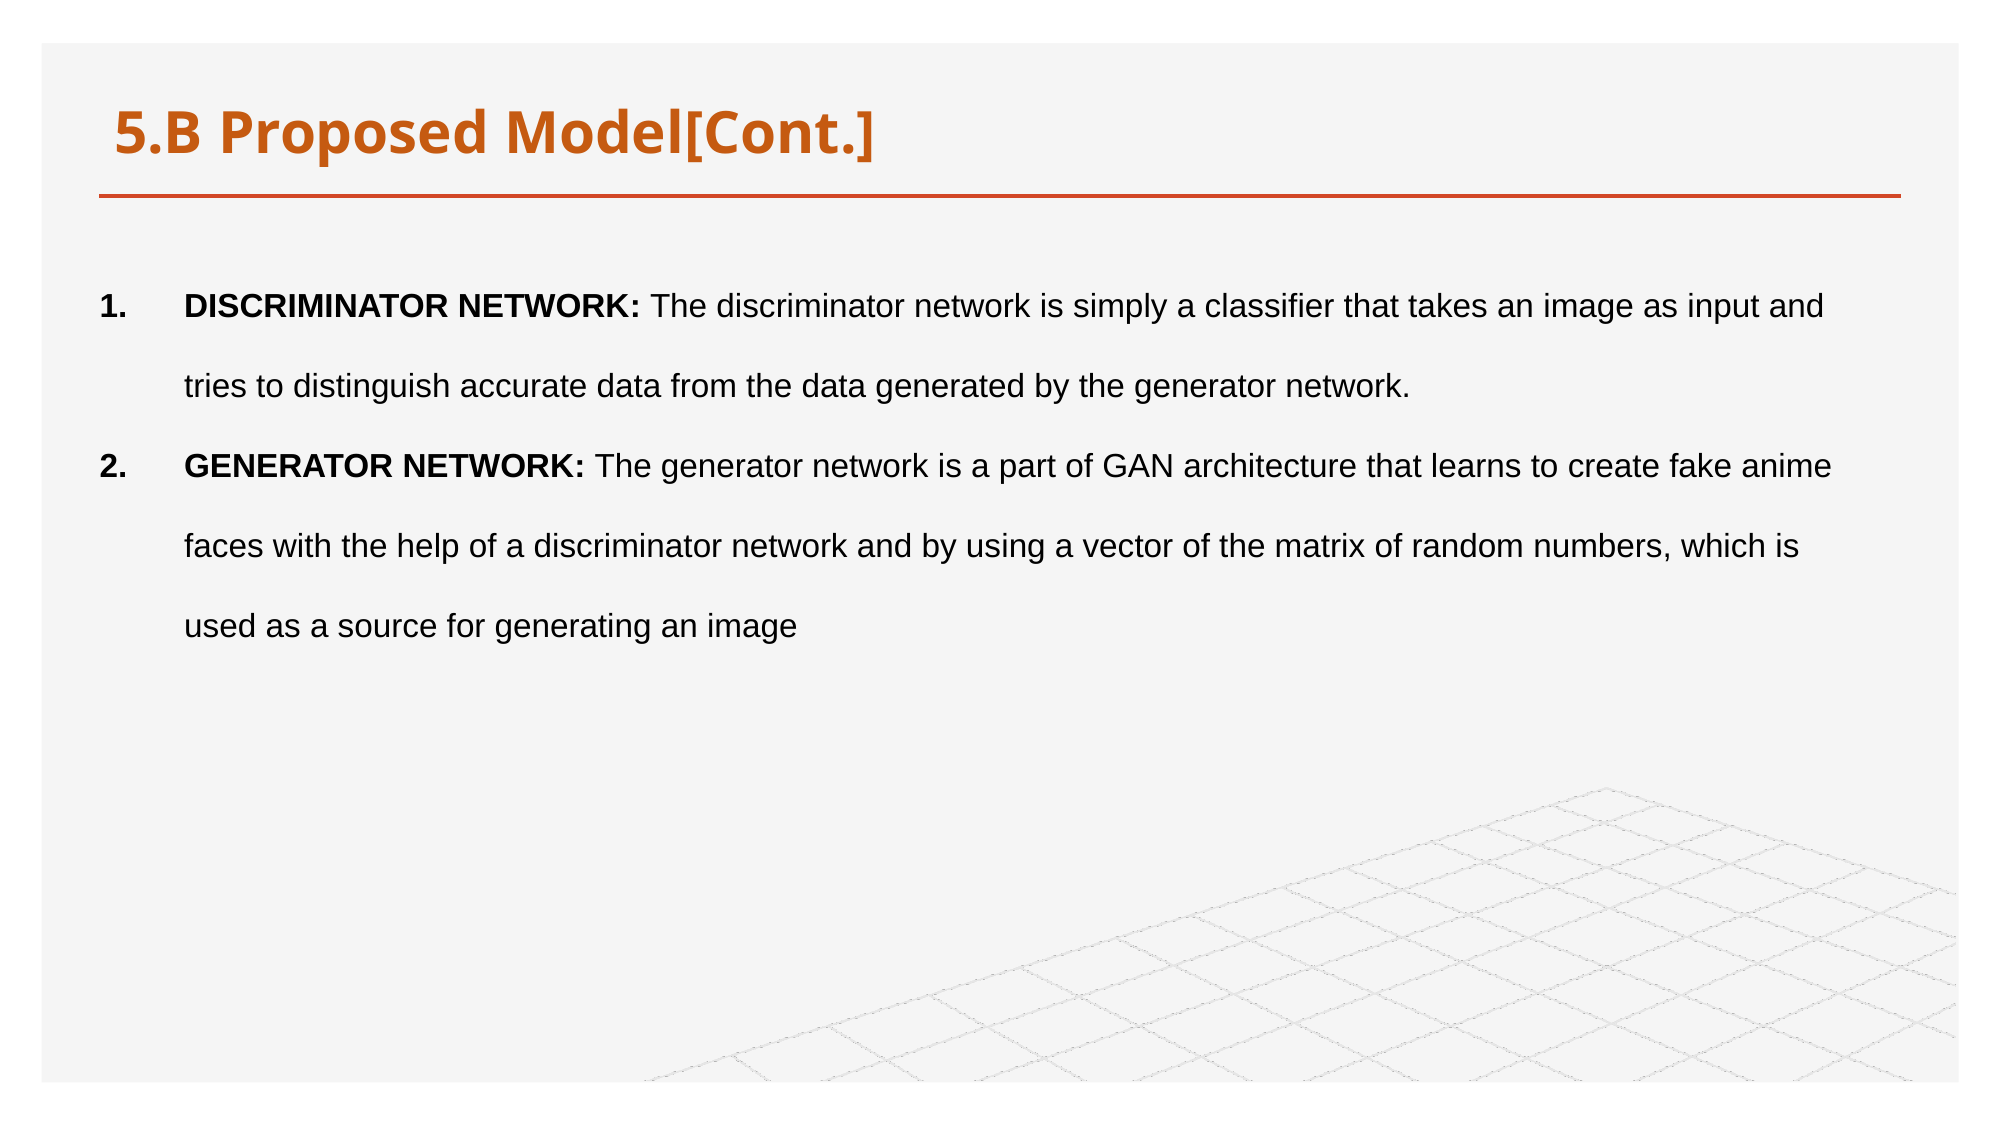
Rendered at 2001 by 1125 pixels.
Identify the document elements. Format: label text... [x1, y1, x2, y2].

title 5.B Proposed Model[Cont.] [99, 73, 1901, 197]
text_box DISCRIMINATOR NETWORK: The discriminator network is simply a classifier that takes an image as input and tries to distinguish accurate data from the data generated by the generator network. GENERATOR NETWORK: The generator network is a part of GAN architecture that learns to create fake anime faces with the help of a discriminator network and by using a vector of the matrix of random numbers, which is used as a source for generating an image [84, 237, 1887, 652]
picture [607, 787, 1956, 1081]
